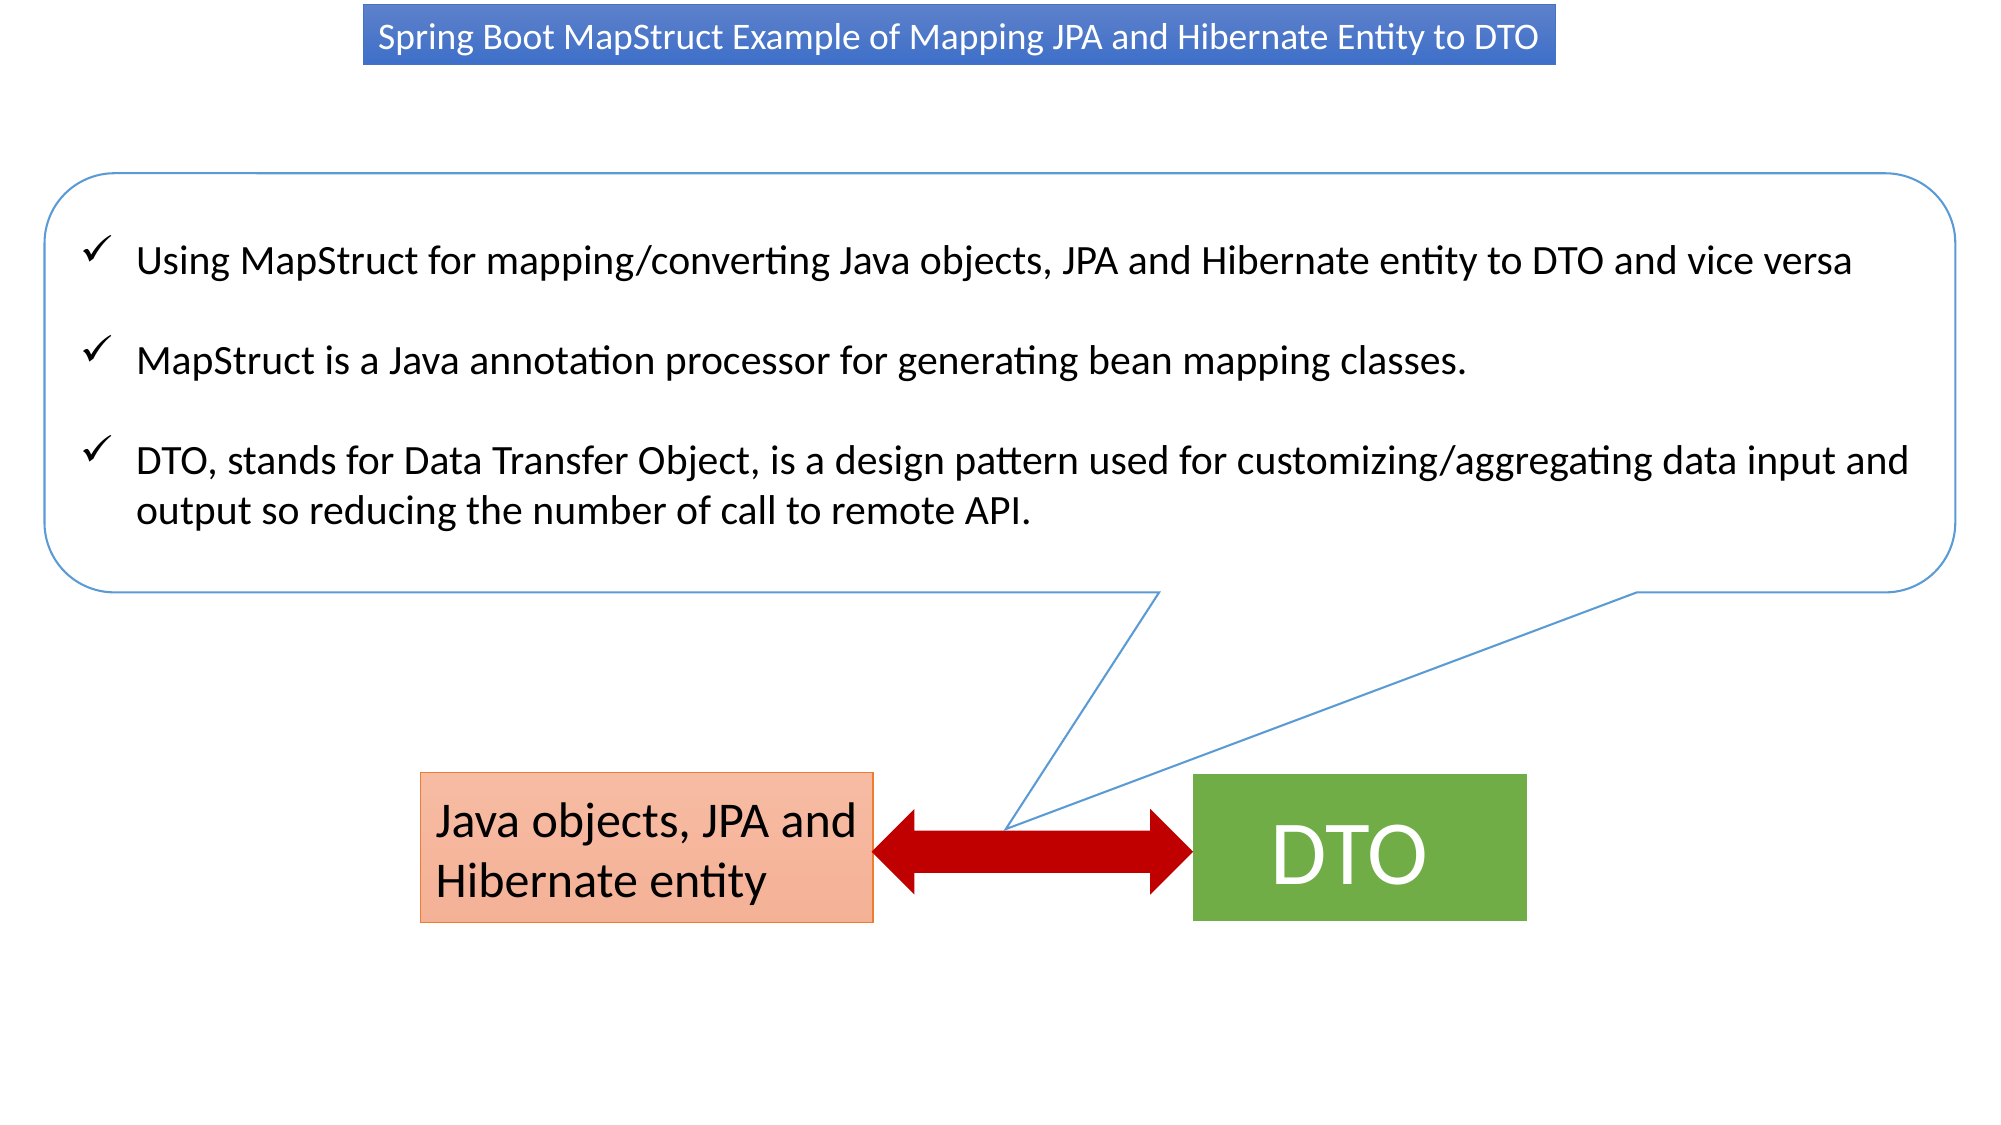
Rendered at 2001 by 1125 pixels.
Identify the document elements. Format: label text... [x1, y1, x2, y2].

text_box Java objects, JPA and Hibernate entity [420, 772, 874, 923]
text_box DTO [1190, 771, 1530, 924]
text_box [871, 808, 1194, 895]
text_box Using MapStruct for mapping/converting Java objects, JPA and Hibernate entity to DTO and vice versa MapStruct is a Java annotation processor for generating bean mapping classes. DTO, stands for Data Transfer Object, is a design pattern used for customizing/aggregating data input and output so reducing the number of call to remote API. [43, 172, 1957, 832]
text_box Spring Boot MapStruct Example of Mapping JPA and Hibernate Entity to DTO [363, 4, 1556, 65]
